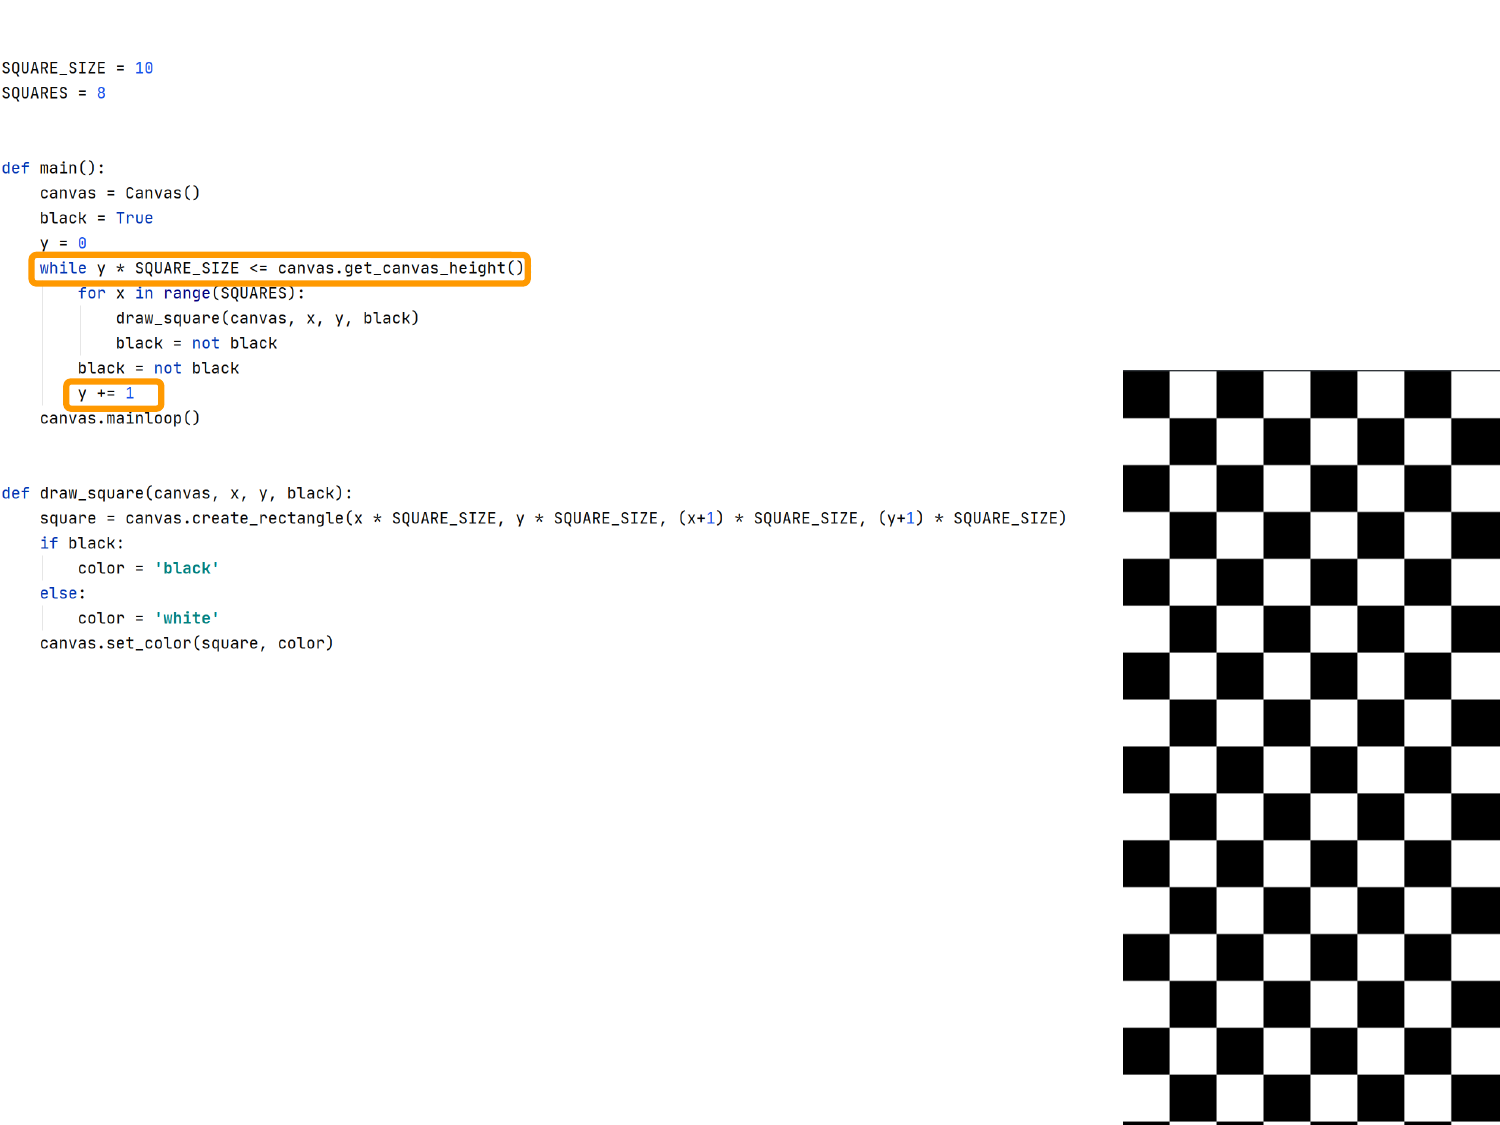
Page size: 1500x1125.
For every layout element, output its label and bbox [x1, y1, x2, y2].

picture [0, 60, 1074, 656]
picture [1123, 370, 1500, 1125]
